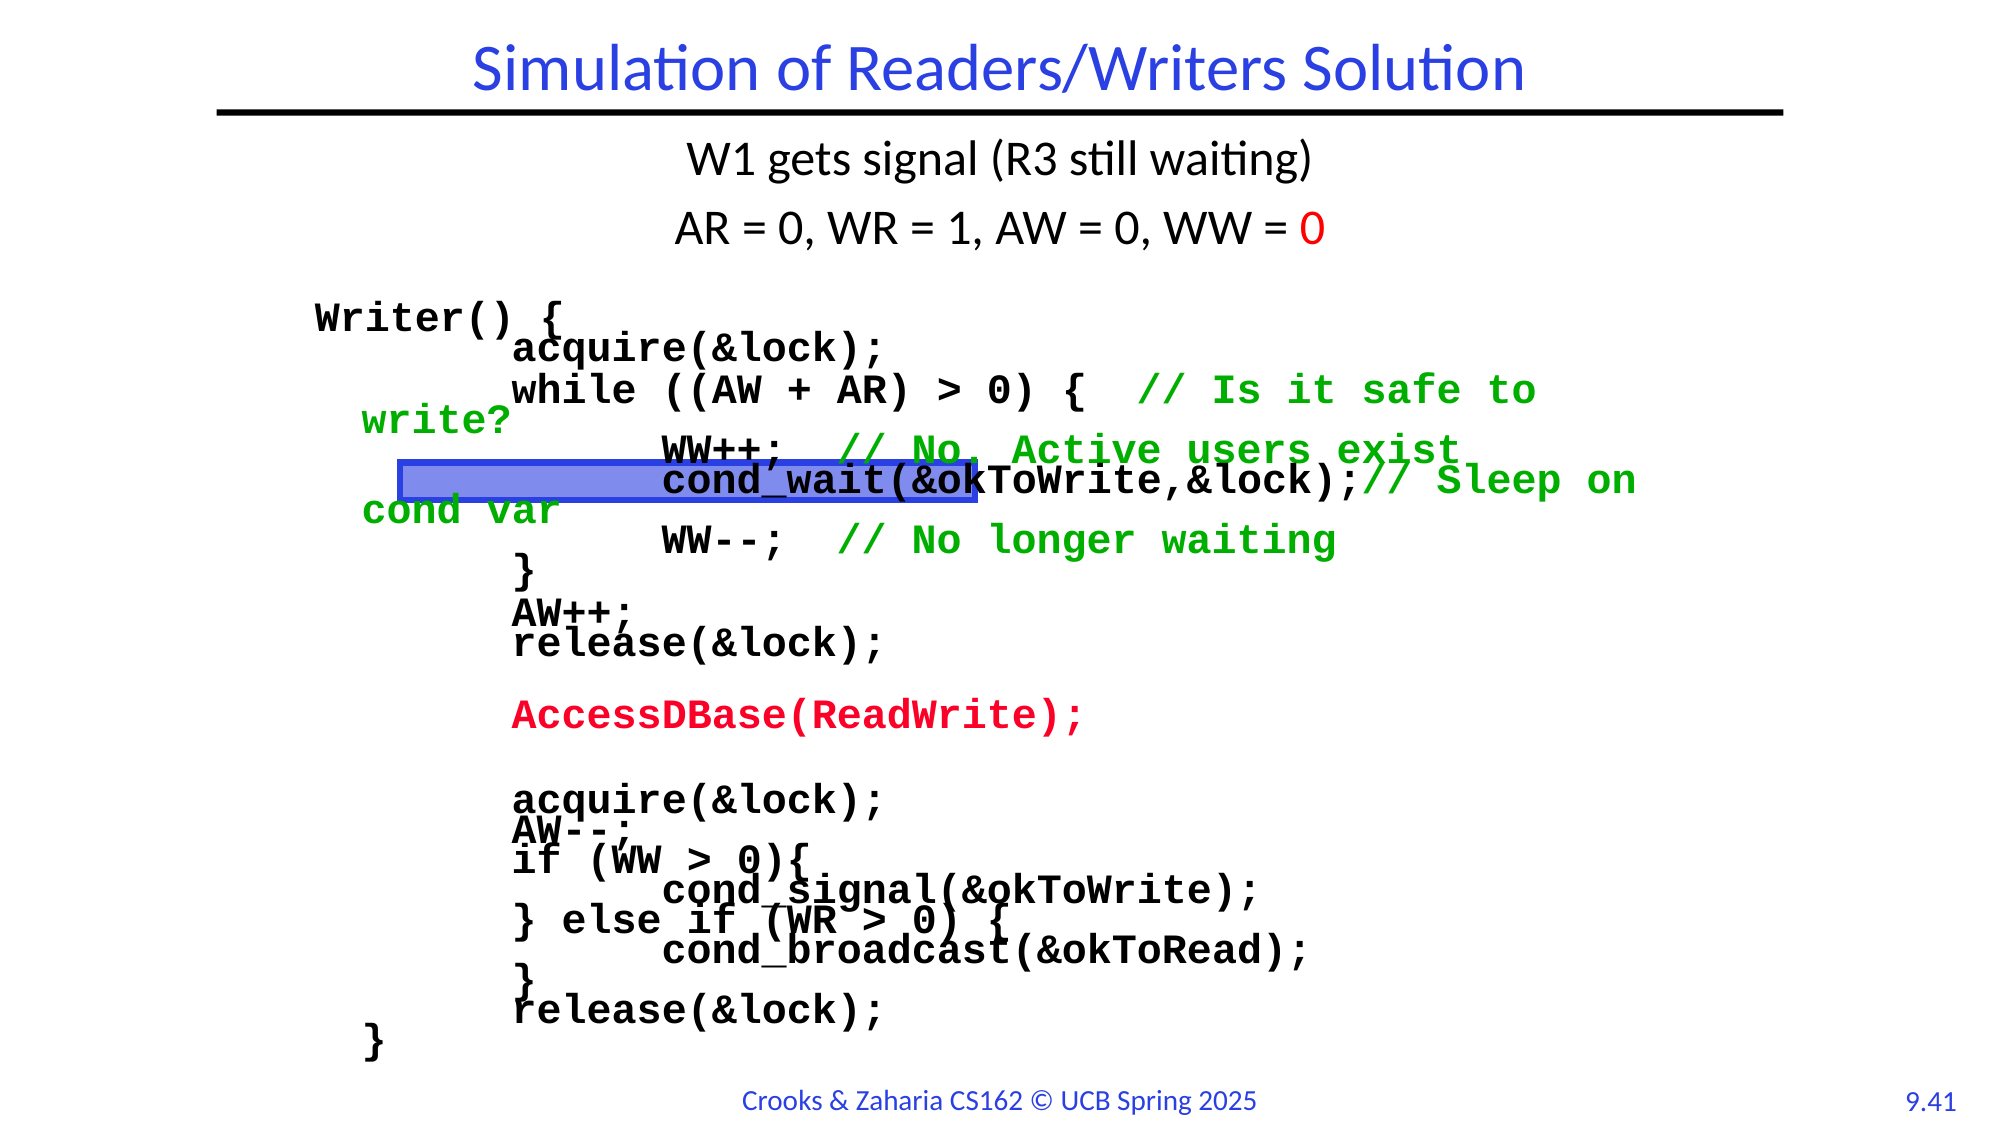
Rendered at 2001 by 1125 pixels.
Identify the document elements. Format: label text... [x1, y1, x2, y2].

text_box Writer() { acquire(&lock); while ((AW + AR) > 0) { // Is it safe to write? WW++; // No. Active users exist cond_wait(&okToWrite,&lock);// Sleep on cond var WW--; // No longer waiting } AW++; release(&lock); AccessDBase(ReadWrite); acquire(&lock); AW--; if (WW > 0){ cond_signal(&okToWrite); } else if (WR > 0) { cond_broadcast(&okToRead); } release(&lock); } [299, 299, 1713, 1063]
list W1 gets signal (R3 still waiting) AR = 0, WR = 1, AW = 0, WW = 0 [350, 125, 1650, 300]
title Simulation of Readers/Writers Solution [0, 24, 2000, 113]
